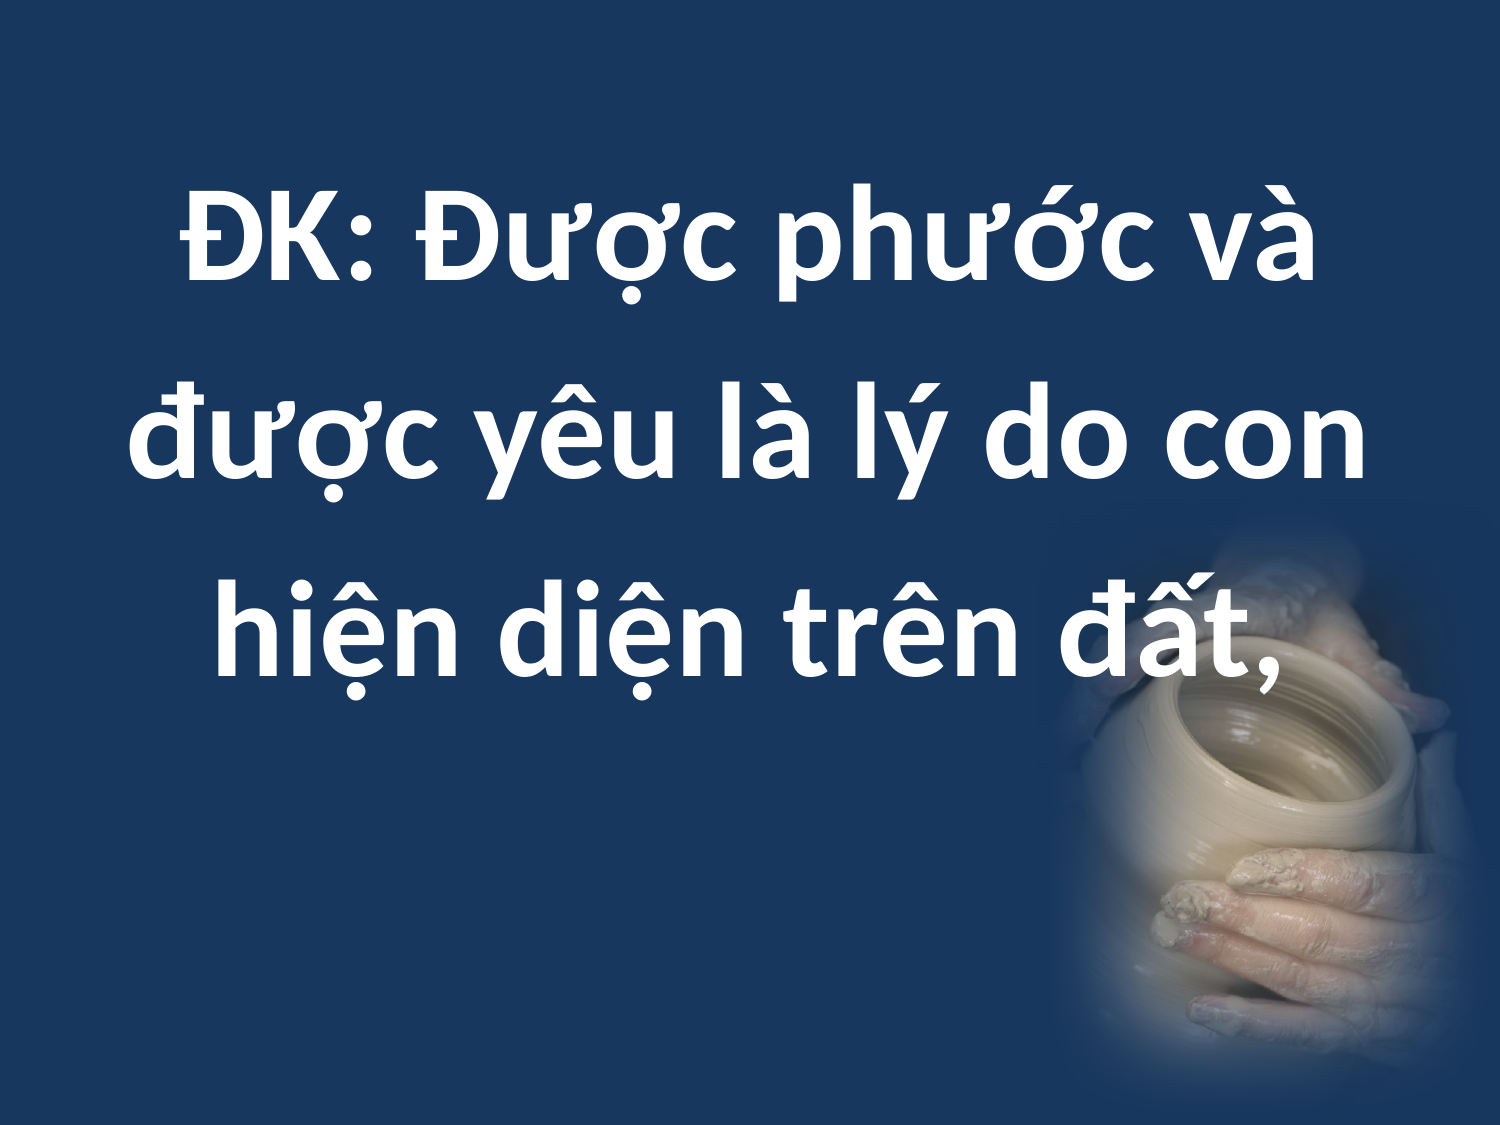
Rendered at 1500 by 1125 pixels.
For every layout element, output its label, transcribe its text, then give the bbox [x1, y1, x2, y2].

picture [1133, 711, 1405, 1030]
text_box ĐK: Được phước và được yêu là lý do con hiện diện trên đất, [62, 102, 1438, 711]
